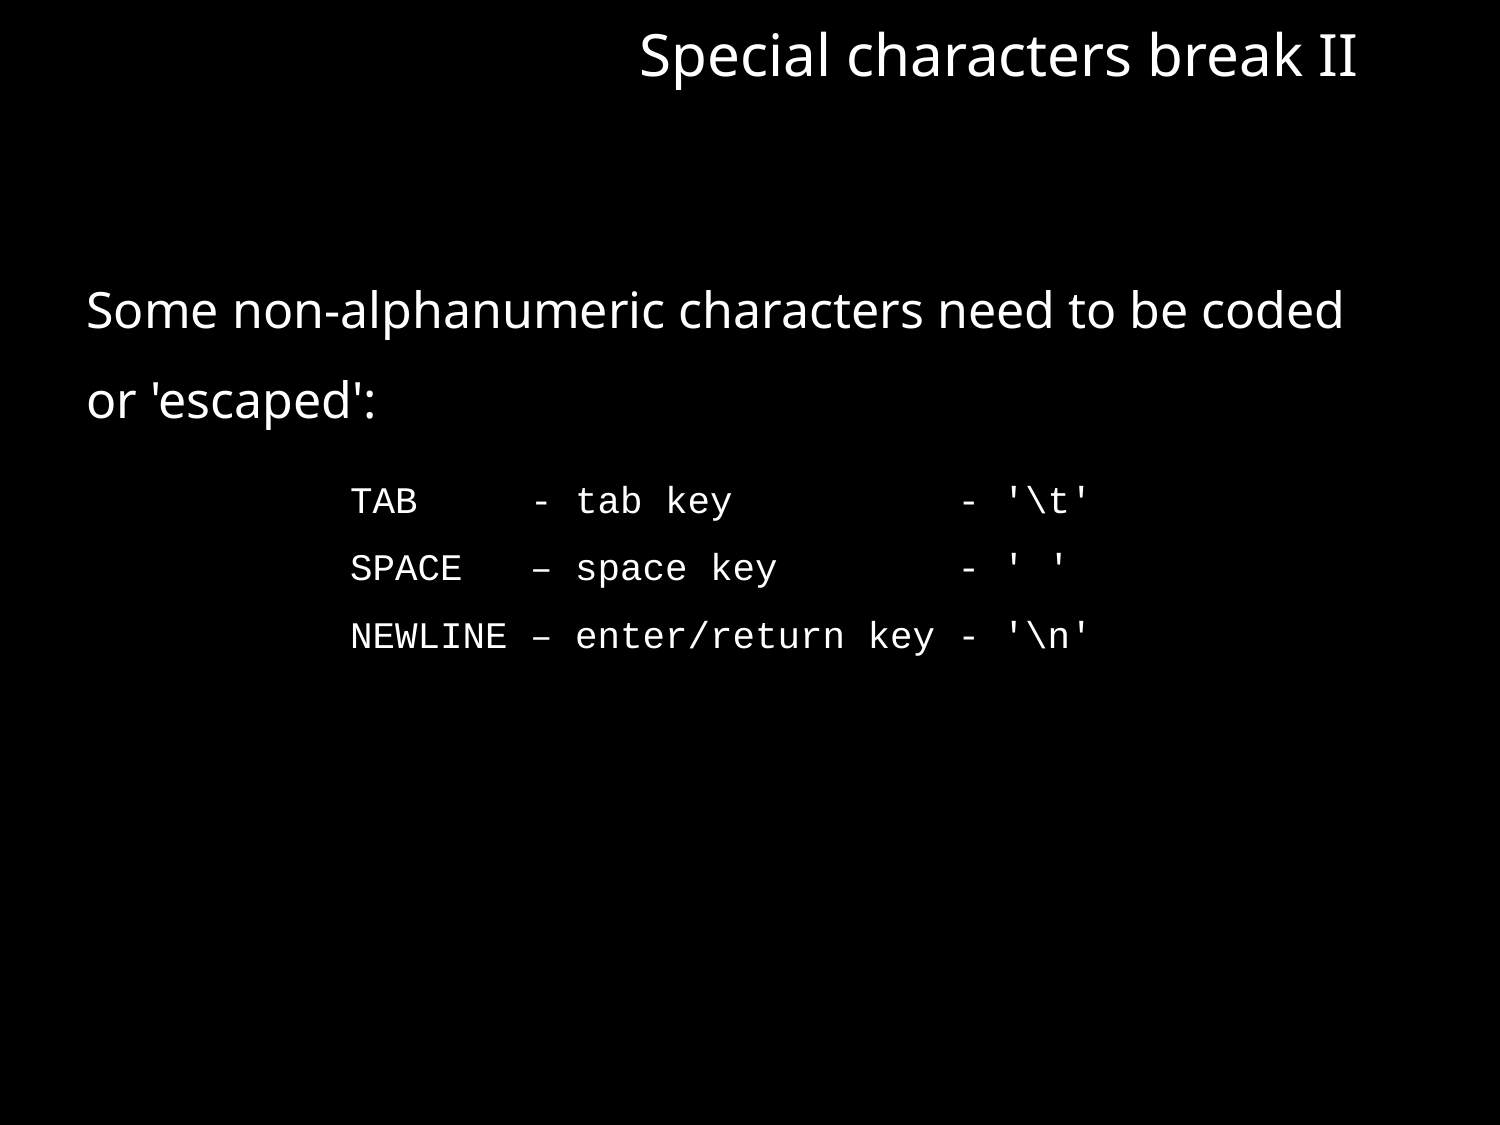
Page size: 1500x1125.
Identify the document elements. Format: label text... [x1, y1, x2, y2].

text_box TAB - tab key - '\t' SPACE – space key - ' ' NEWLINE – enter/return key - '\n' [335, 445, 1108, 664]
text_box Some non-alphanumeric characters need to be coded or 'escaped': [71, 240, 1404, 436]
text_box Special characters break II [624, 10, 1373, 95]
